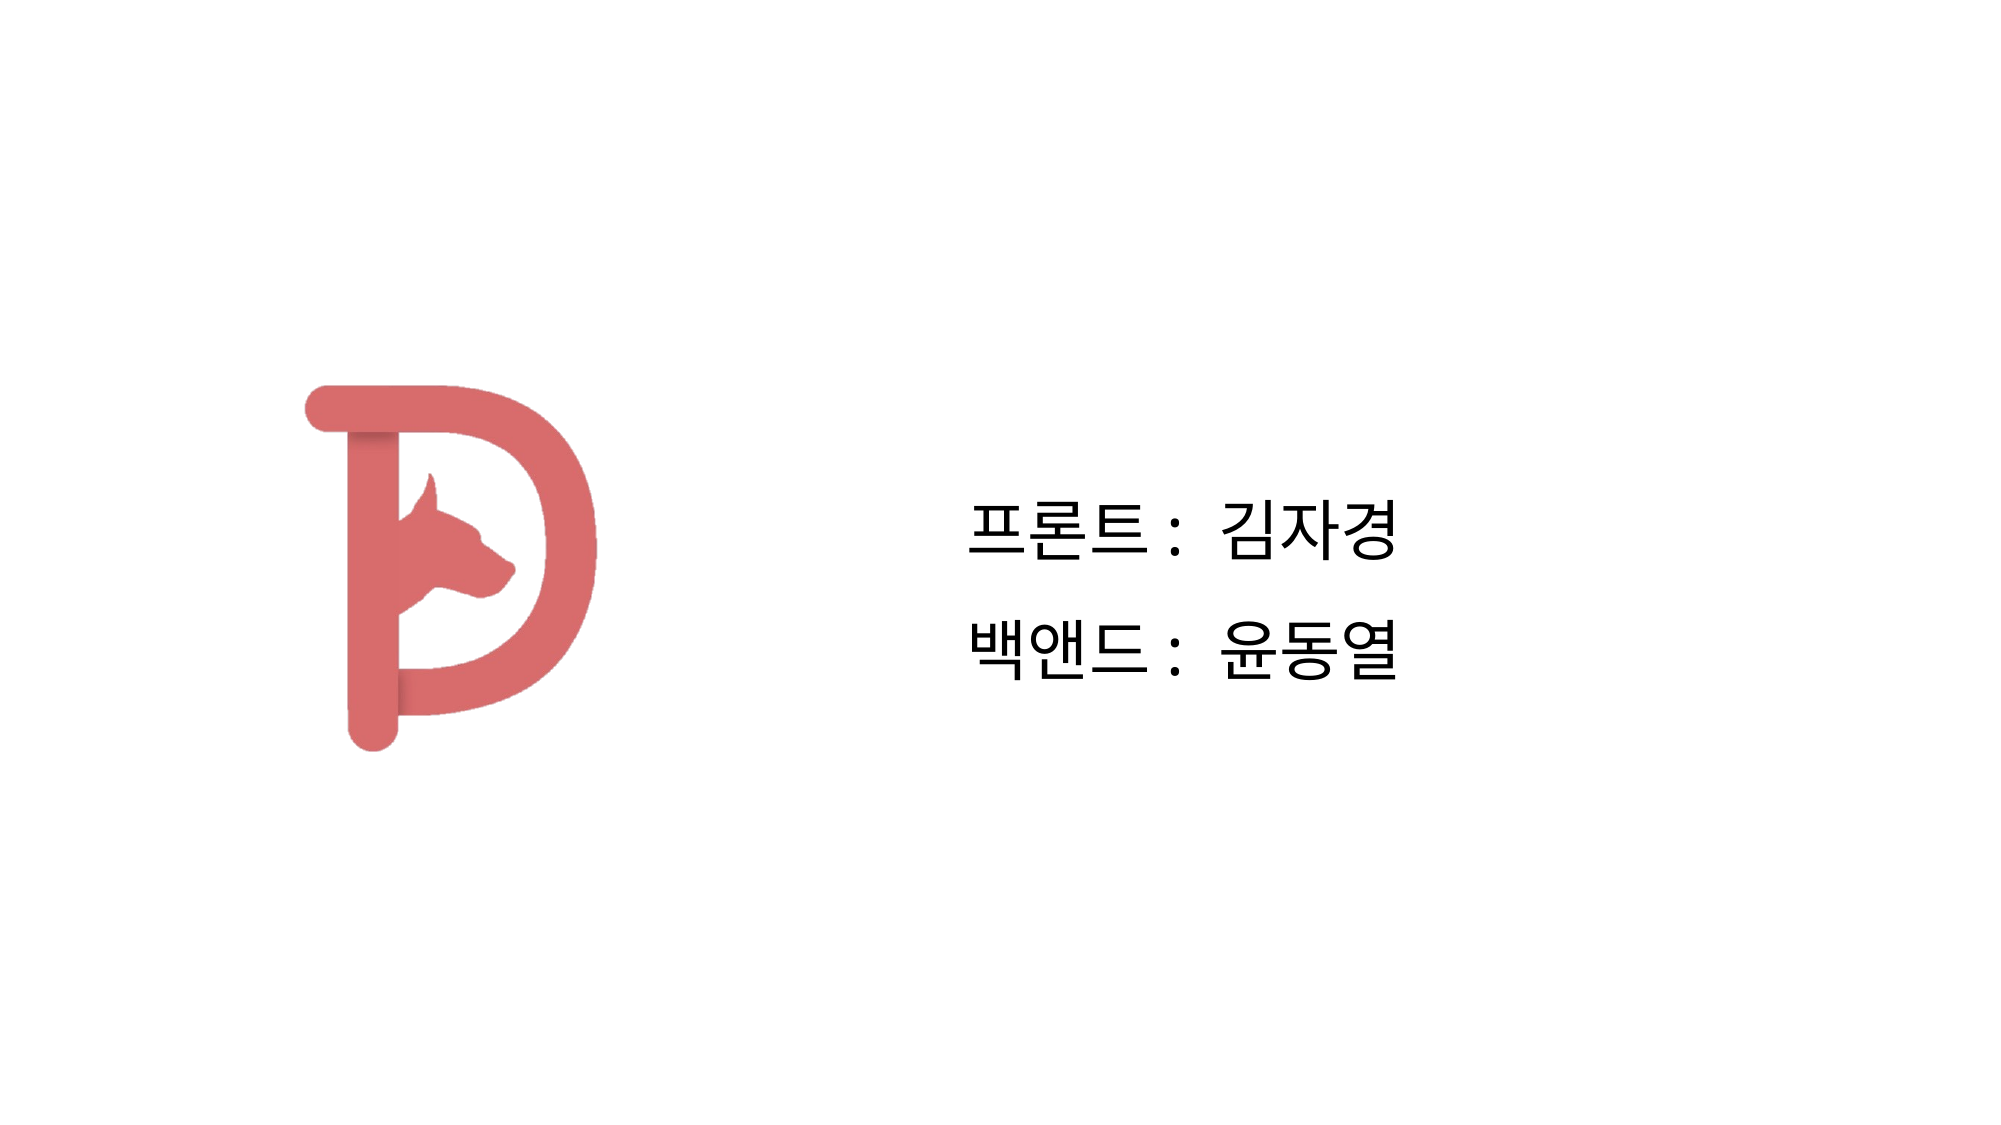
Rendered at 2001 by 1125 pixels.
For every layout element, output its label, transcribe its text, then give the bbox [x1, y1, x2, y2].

picture [226, 333, 684, 792]
text_box 프론트: 김자경 백앤드: 윤동열 [951, 441, 1673, 697]
